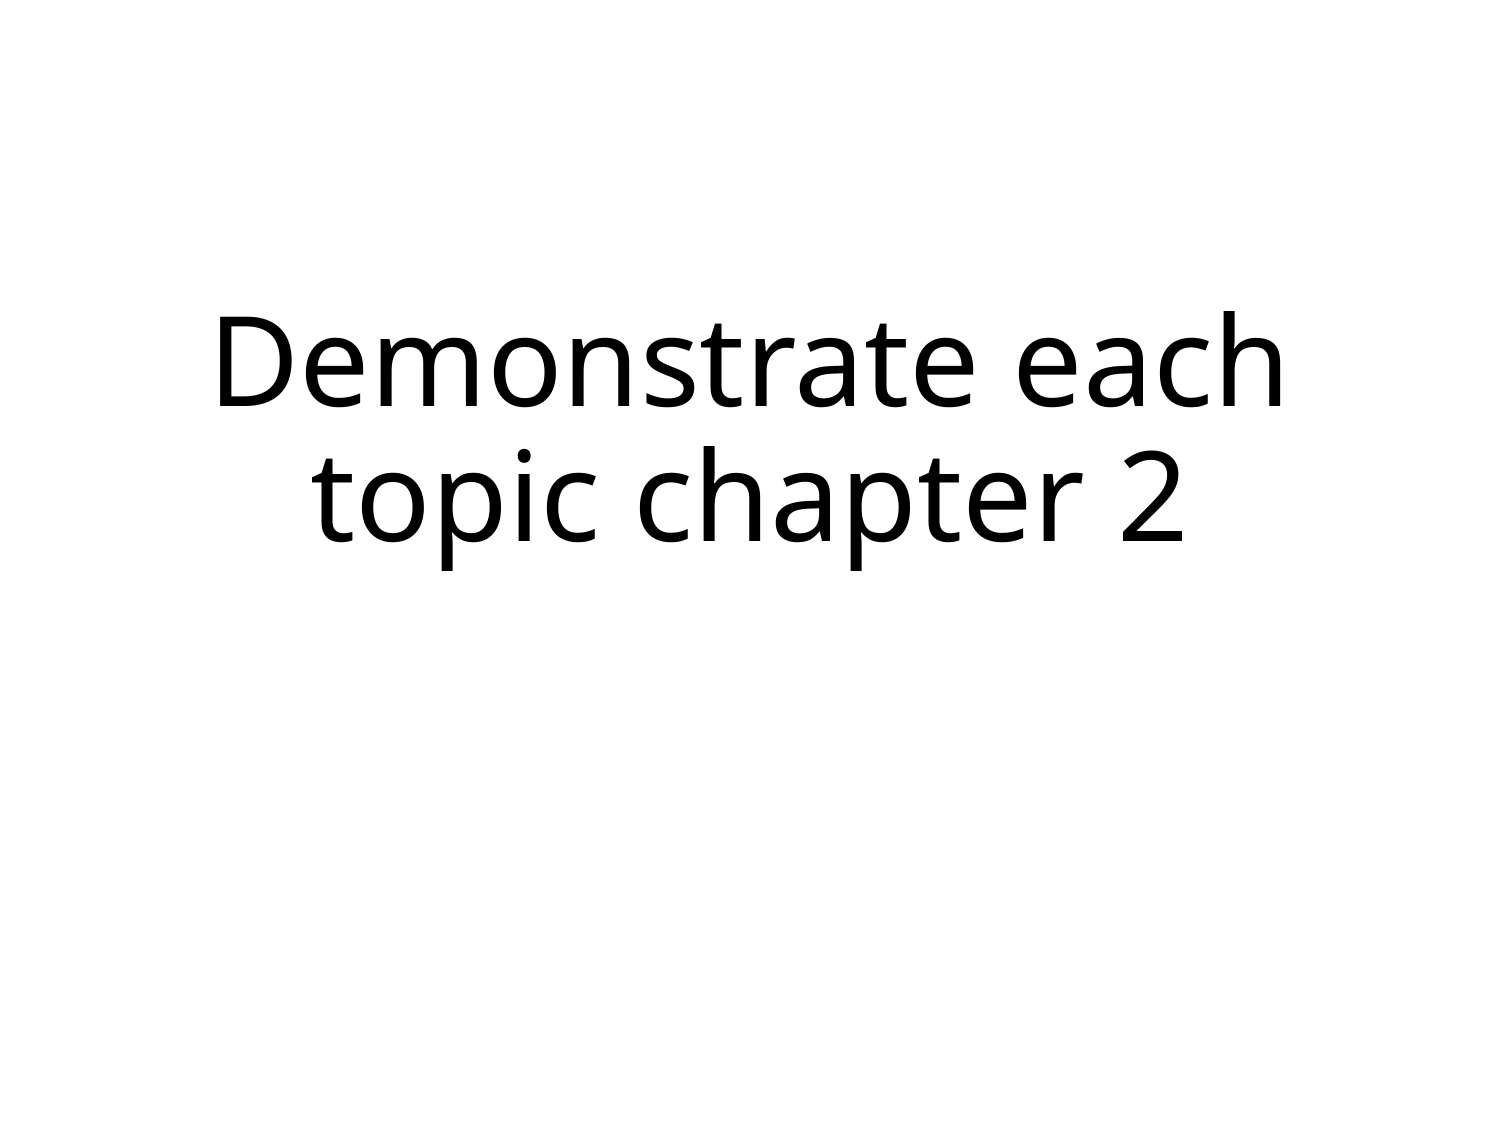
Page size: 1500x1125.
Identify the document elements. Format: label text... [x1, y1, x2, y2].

title Demonstrate each topic chapter 2 [112, 184, 1388, 576]
